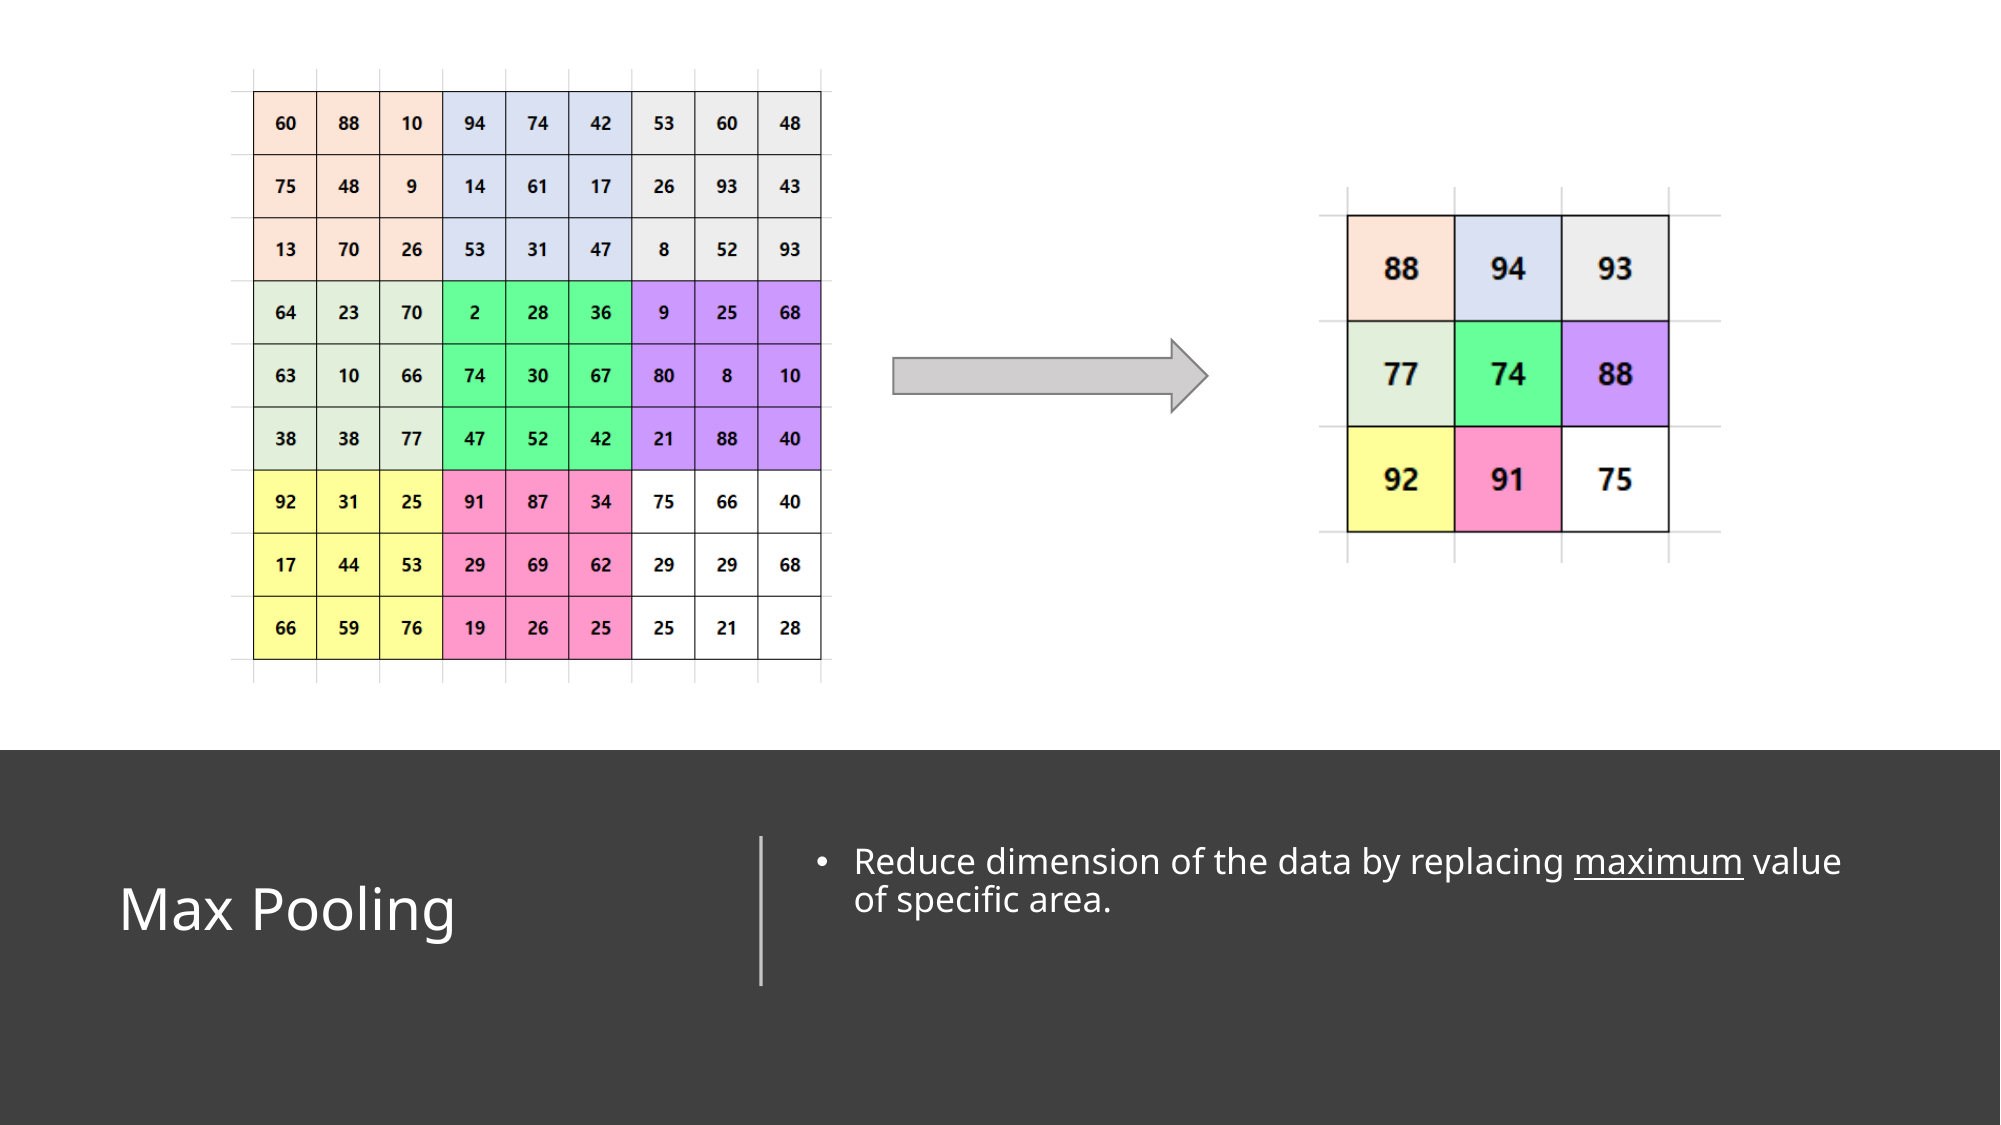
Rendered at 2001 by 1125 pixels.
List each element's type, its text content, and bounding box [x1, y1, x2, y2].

text_box [0, 749, 2000, 1125]
list Reduce dimension of the data by replacing maximum value of specific area. [801, 791, 1896, 1032]
text_box [0, 0, 2000, 749]
picture [231, 69, 832, 683]
picture [1319, 187, 1721, 563]
text_box [892, 337, 1209, 415]
title Max Pooling [103, 802, 722, 1020]
